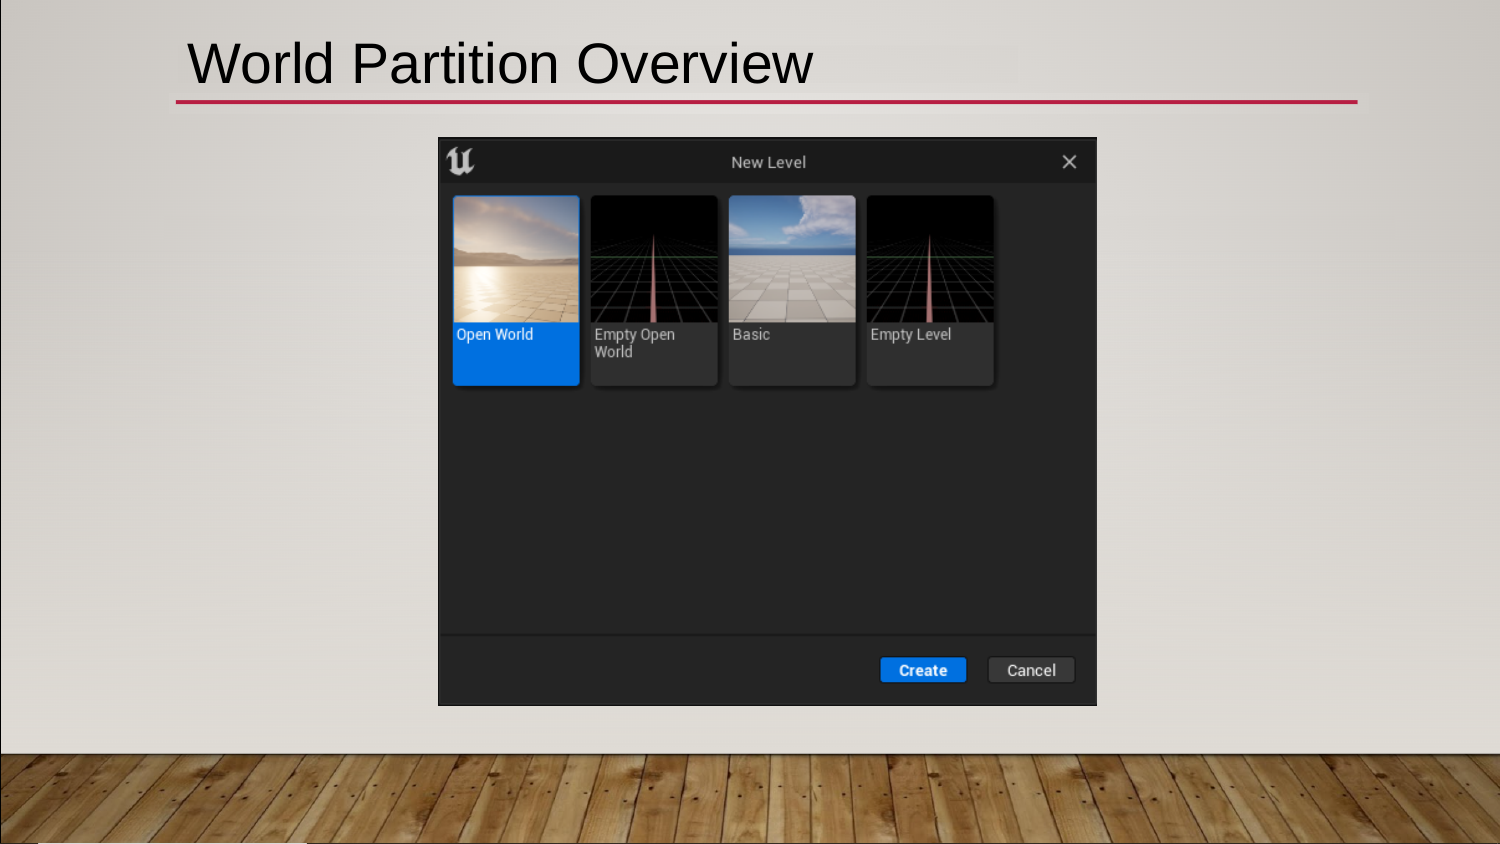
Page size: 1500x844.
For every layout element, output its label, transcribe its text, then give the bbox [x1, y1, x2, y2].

title World Partition Overview [172, 17, 1363, 112]
picture [0, 0, 1500, 844]
